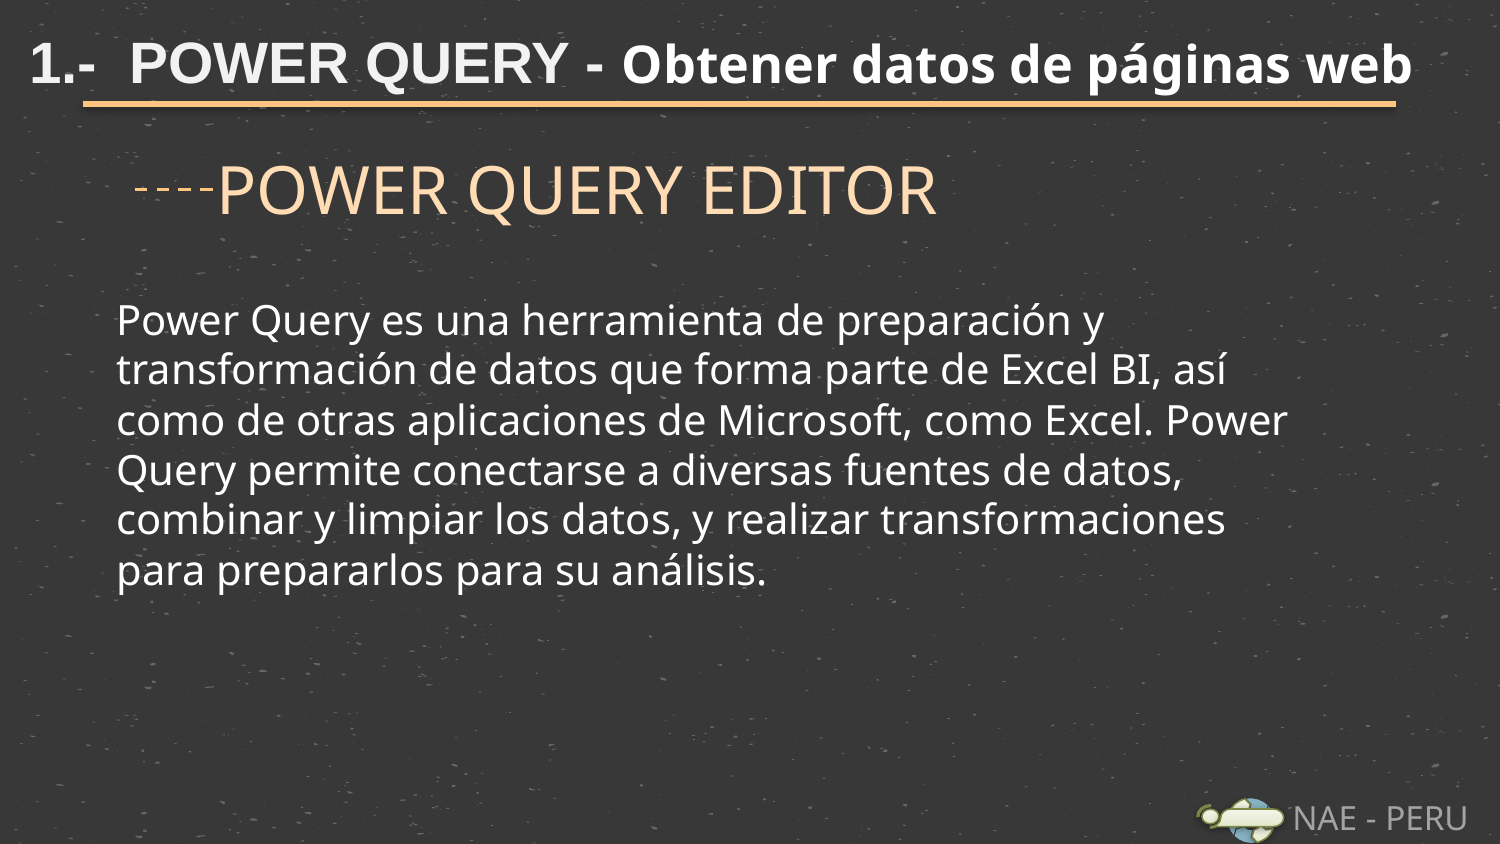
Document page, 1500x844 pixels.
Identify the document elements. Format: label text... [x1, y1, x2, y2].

text_box 1.- POWER QUERY - Obtener datos de páginas web [14, 18, 1500, 173]
text_box NAE - PERU [1248, 789, 1500, 844]
text_box Power Query es una herramienta de preparación y transformación de datos que forma parte de Excel BI, así como de otras aplicaciones de Microsoft, como Excel. Power Query permite conectarse a diversas fuentes de datos, combinar y limpiar los datos, y realizar transformaciones para prepararlos para su análisis. [101, 285, 1309, 543]
text_box POWER QUERY EDITOR [201, 140, 1004, 218]
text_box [1196, 797, 1284, 844]
